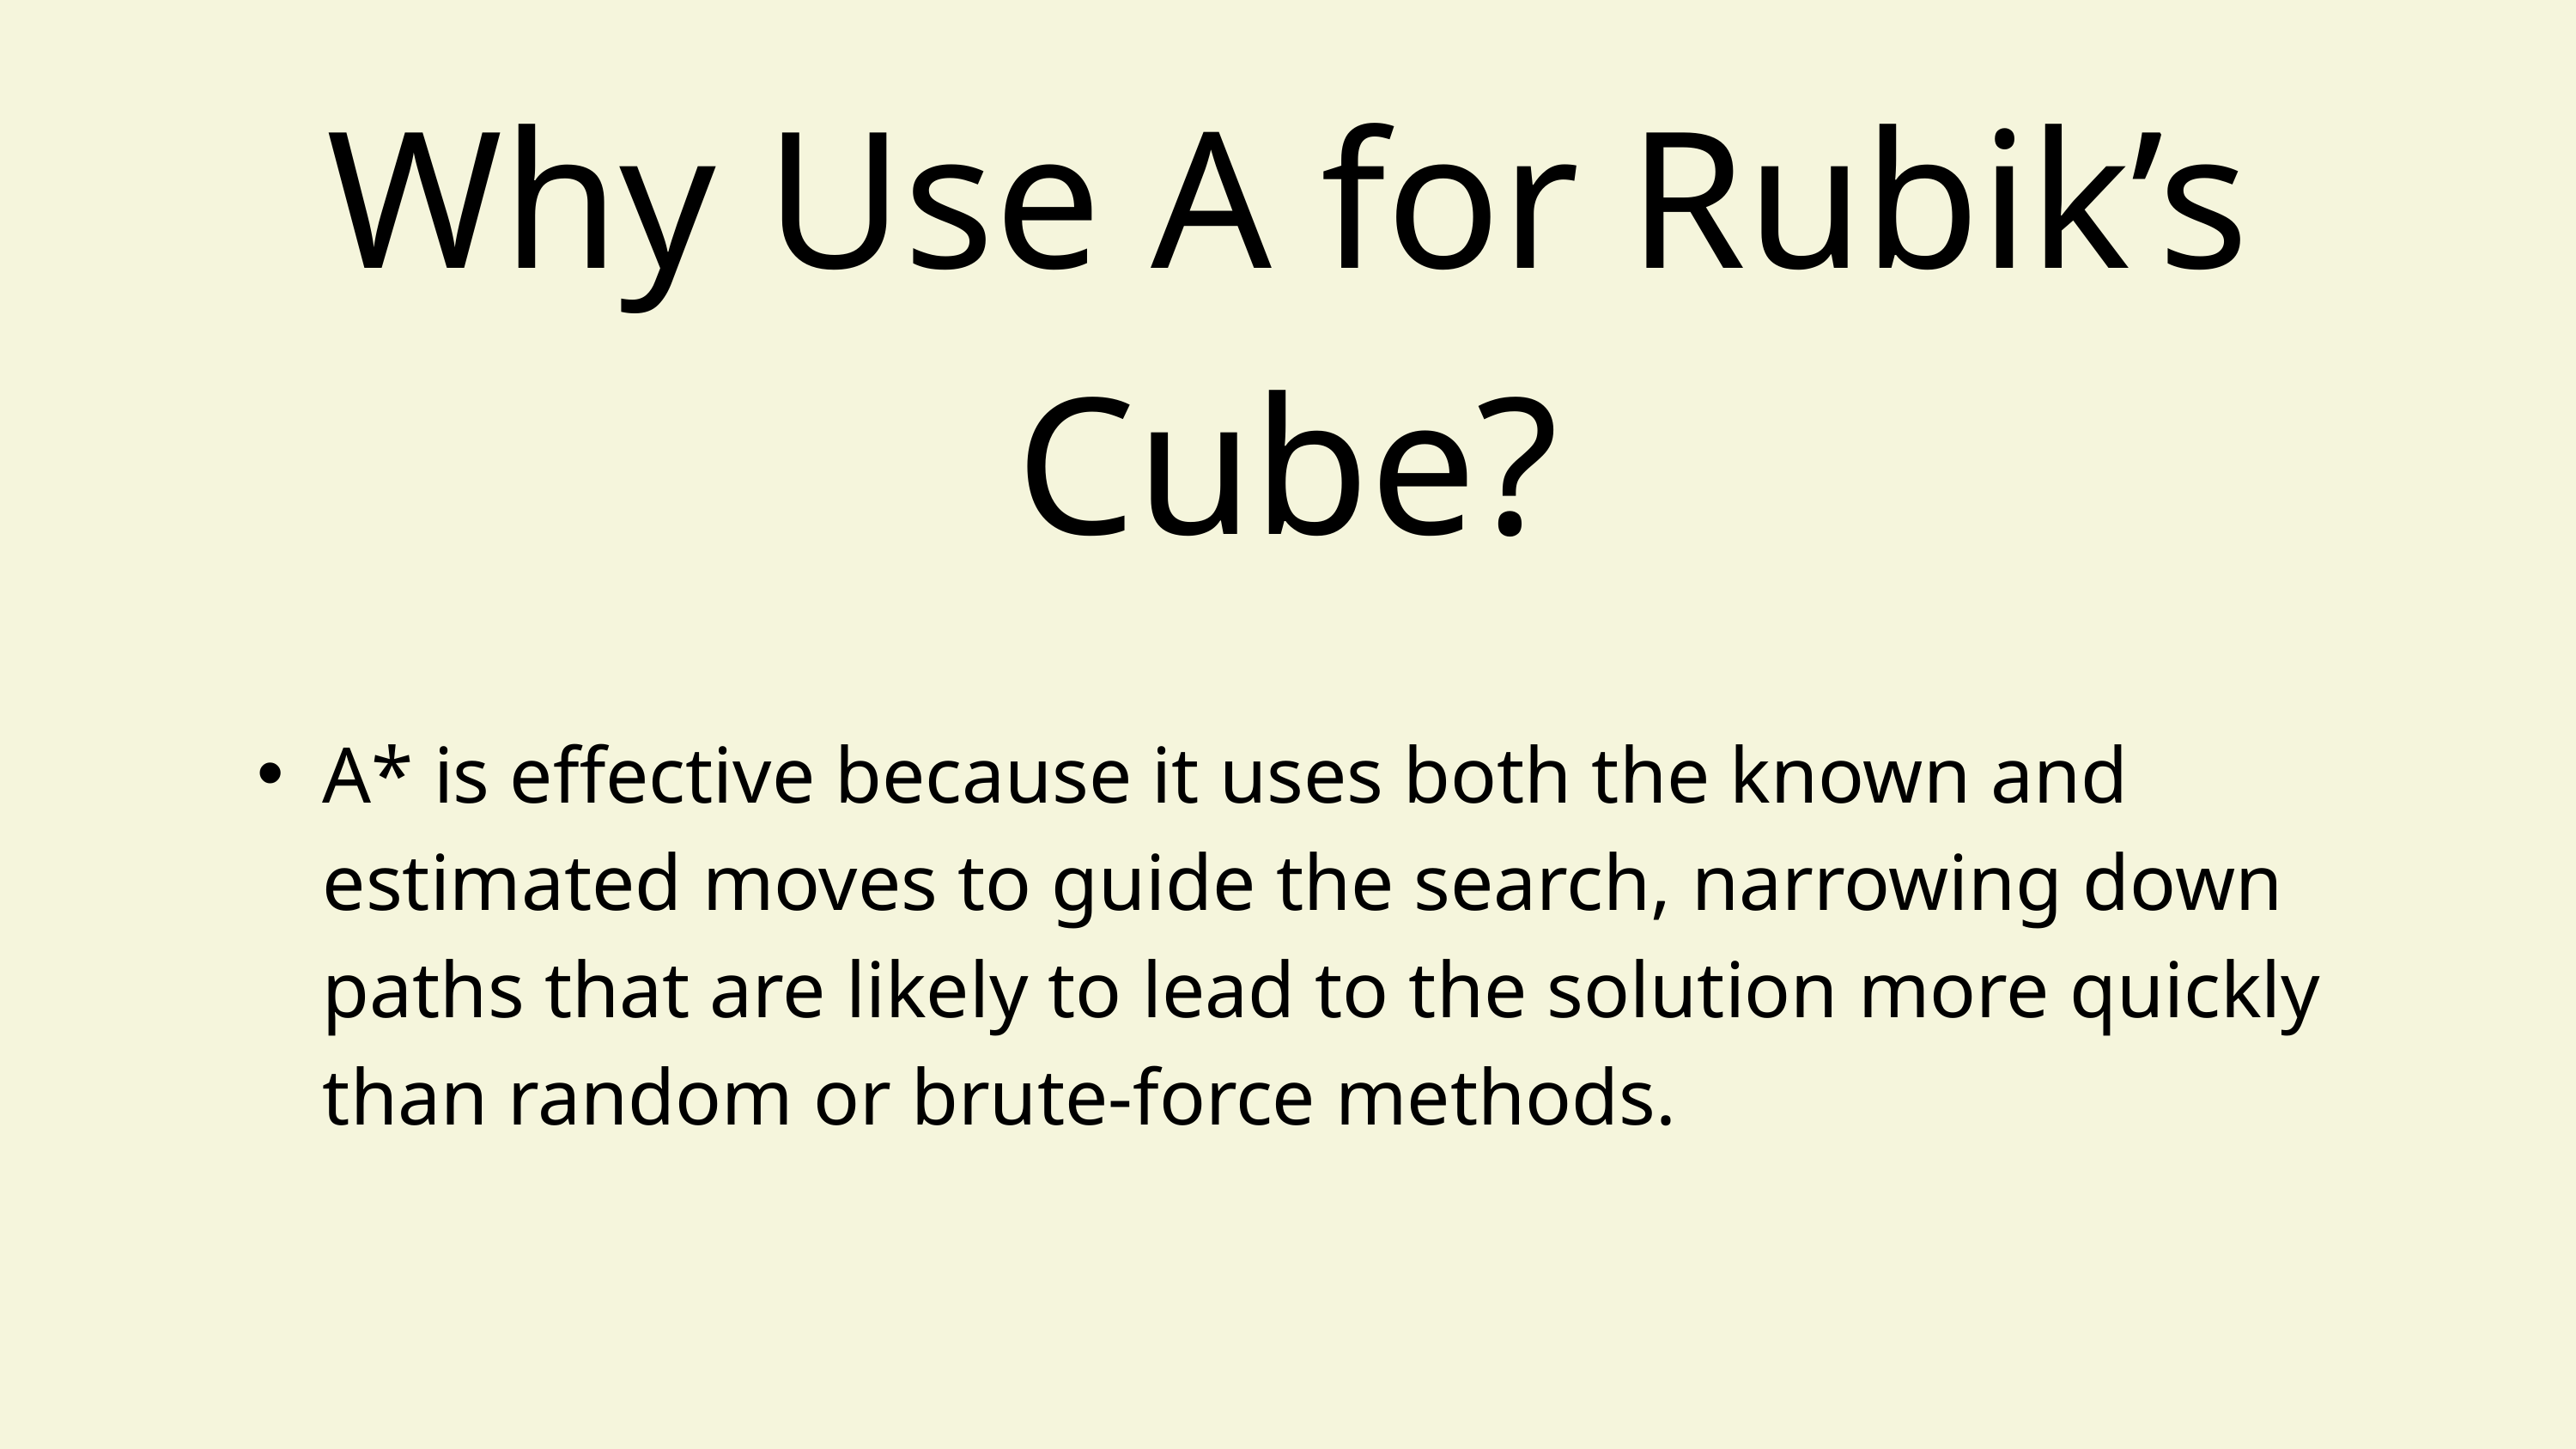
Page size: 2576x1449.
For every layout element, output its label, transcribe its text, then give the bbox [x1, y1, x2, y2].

text_box A* is effective because it uses both the known and estimated moves to guide the search, narrowing down paths that are likely to lead to the solution more quickly than random or brute-force methods. [191, 711, 2385, 1141]
text_box Why Use A for Rubik’s Cube? [313, 40, 2263, 573]
